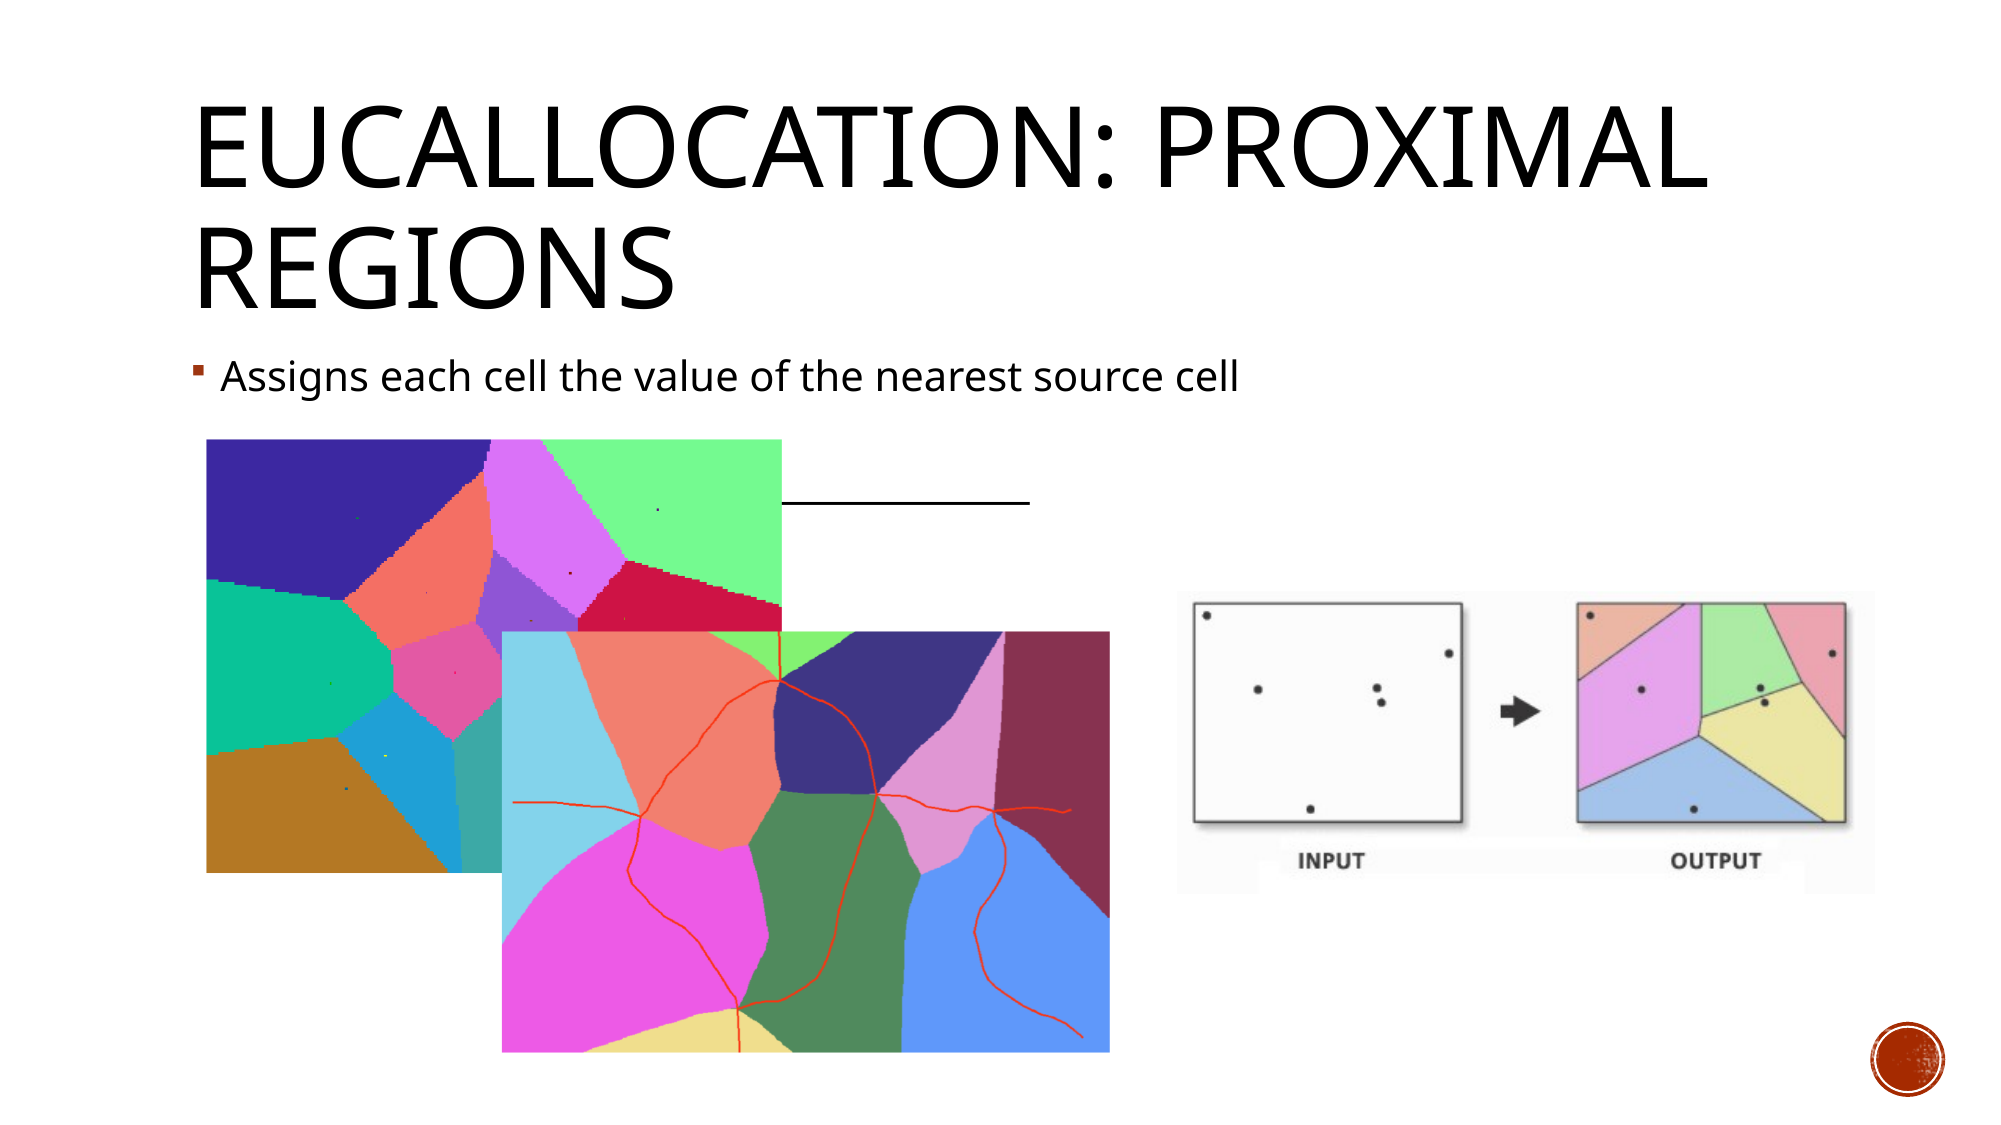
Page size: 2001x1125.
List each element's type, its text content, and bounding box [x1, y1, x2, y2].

picture [1177, 591, 1875, 894]
list Assigns each cell the value of the nearest source cell [175, 348, 1826, 1013]
picture [166, 427, 1136, 1076]
title EucAllocation: Proximal regions [175, 79, 1826, 344]
